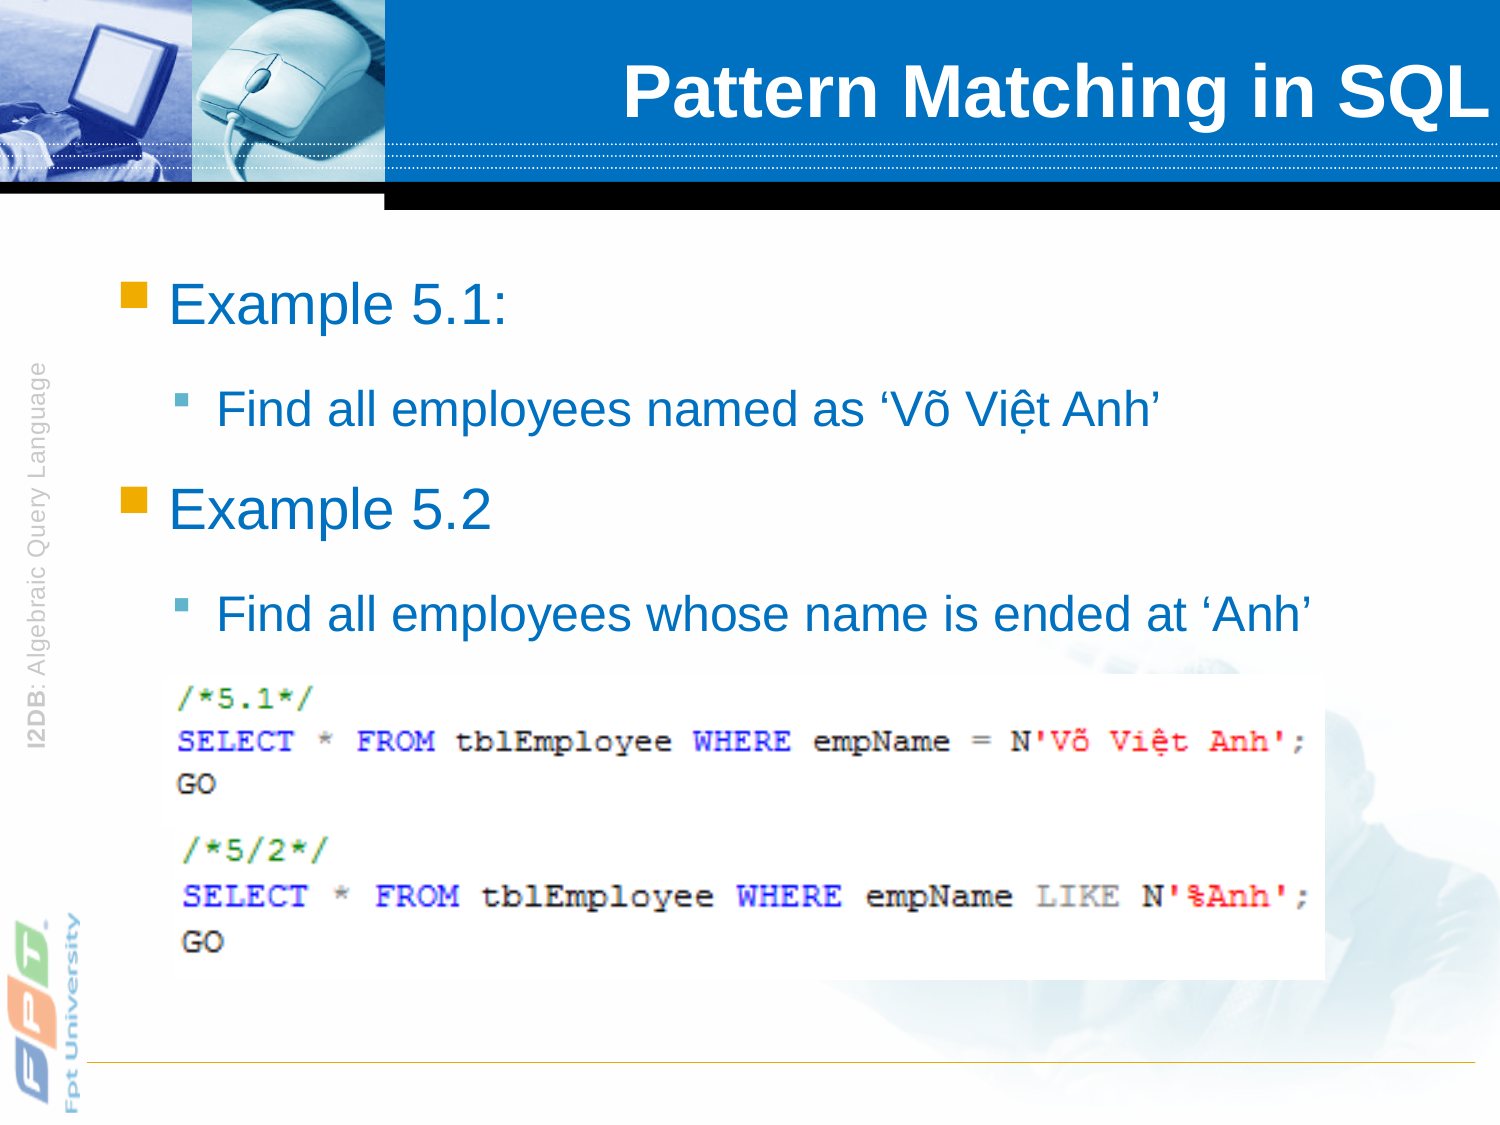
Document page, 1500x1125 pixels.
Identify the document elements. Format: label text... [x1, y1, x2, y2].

picture [0, 0, 385, 181]
title Pattern Matching in SQL [387, 0, 1500, 175]
list Example 5.1: Find all employees named as ‘Võ Việt Anh’ Example 5.2 Find all employees whose name is ended at ‘Anh’ [87, 216, 1475, 1050]
picture [0, 194, 1500, 1125]
